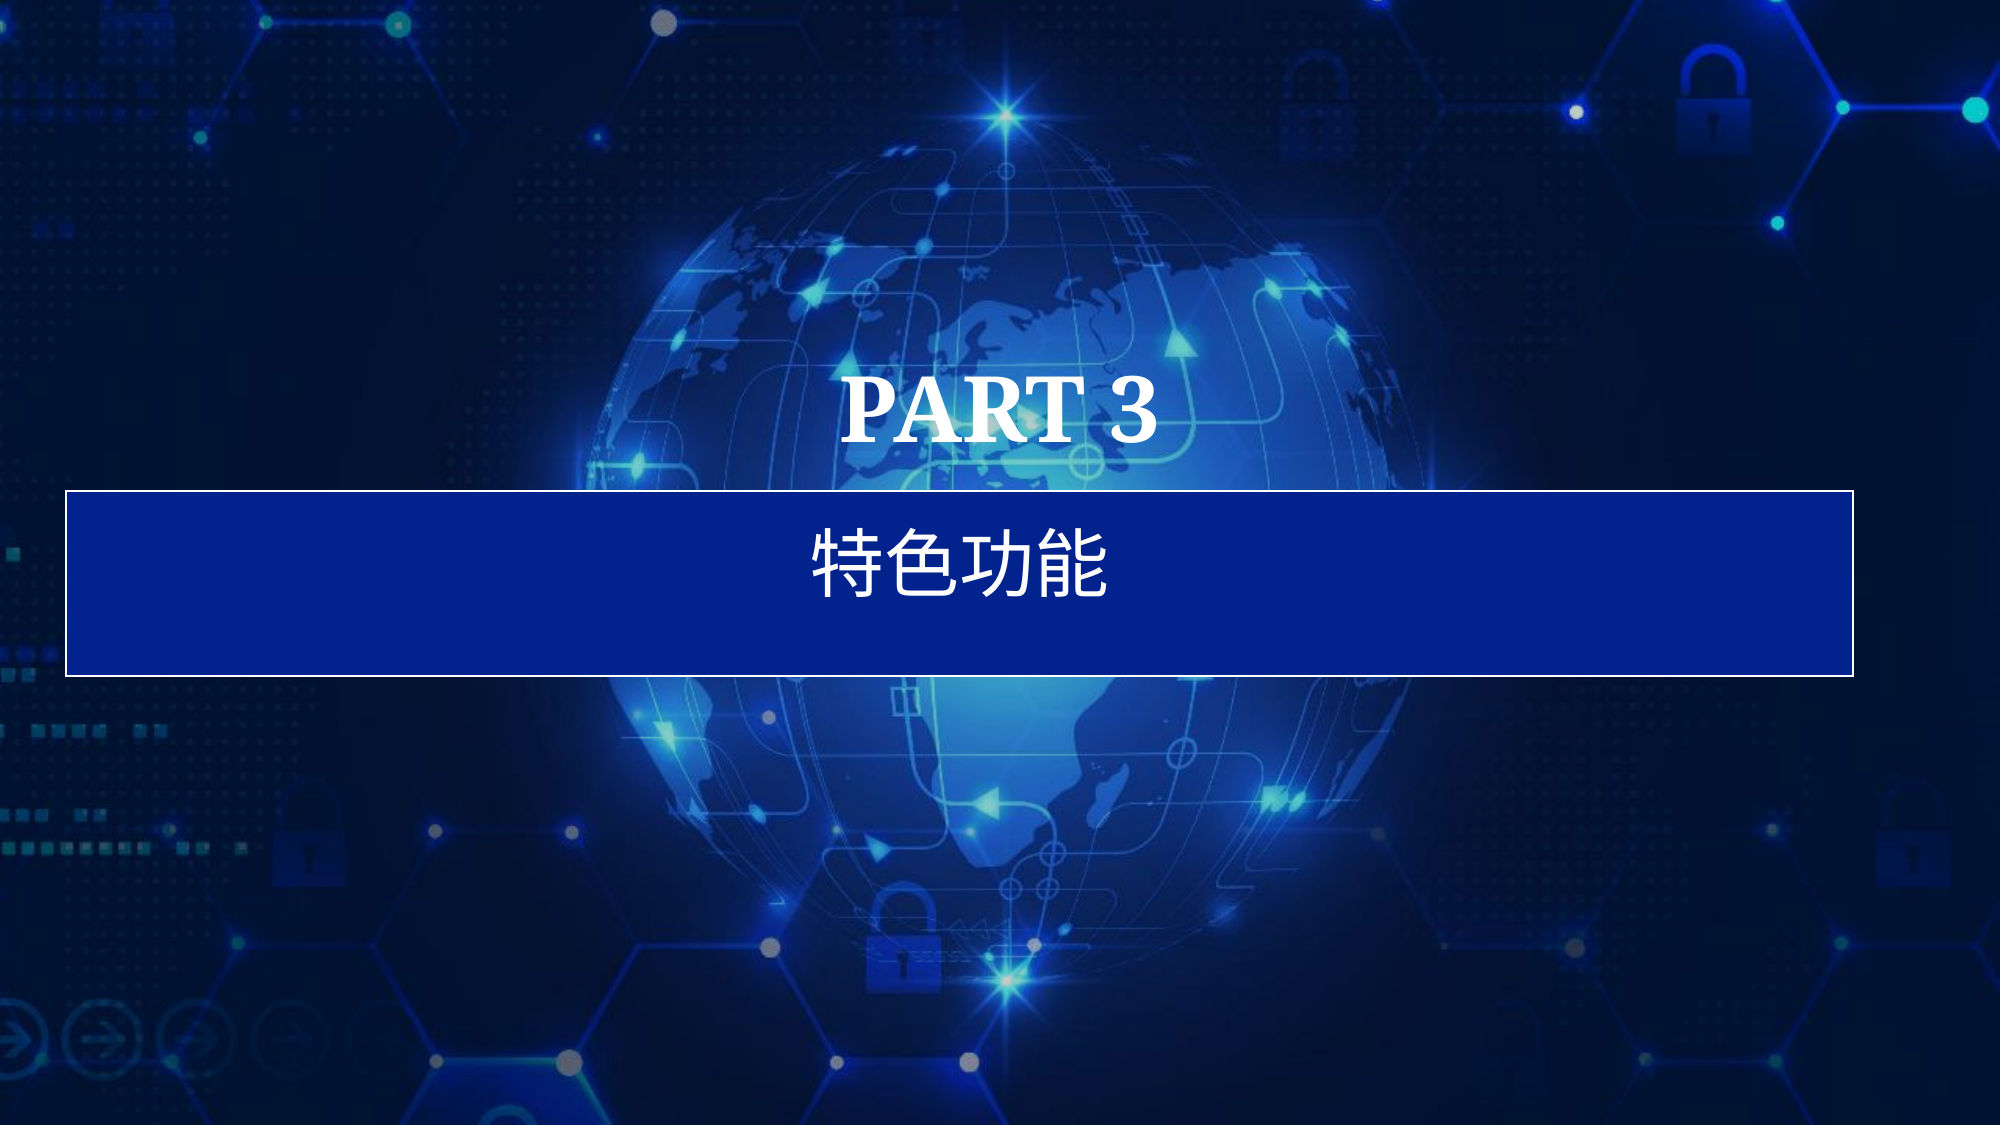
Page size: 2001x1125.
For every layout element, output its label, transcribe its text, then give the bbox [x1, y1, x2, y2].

picture [0, 0, 2000, 1125]
text_box PART 3 [824, 343, 1176, 469]
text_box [66, 491, 1854, 676]
